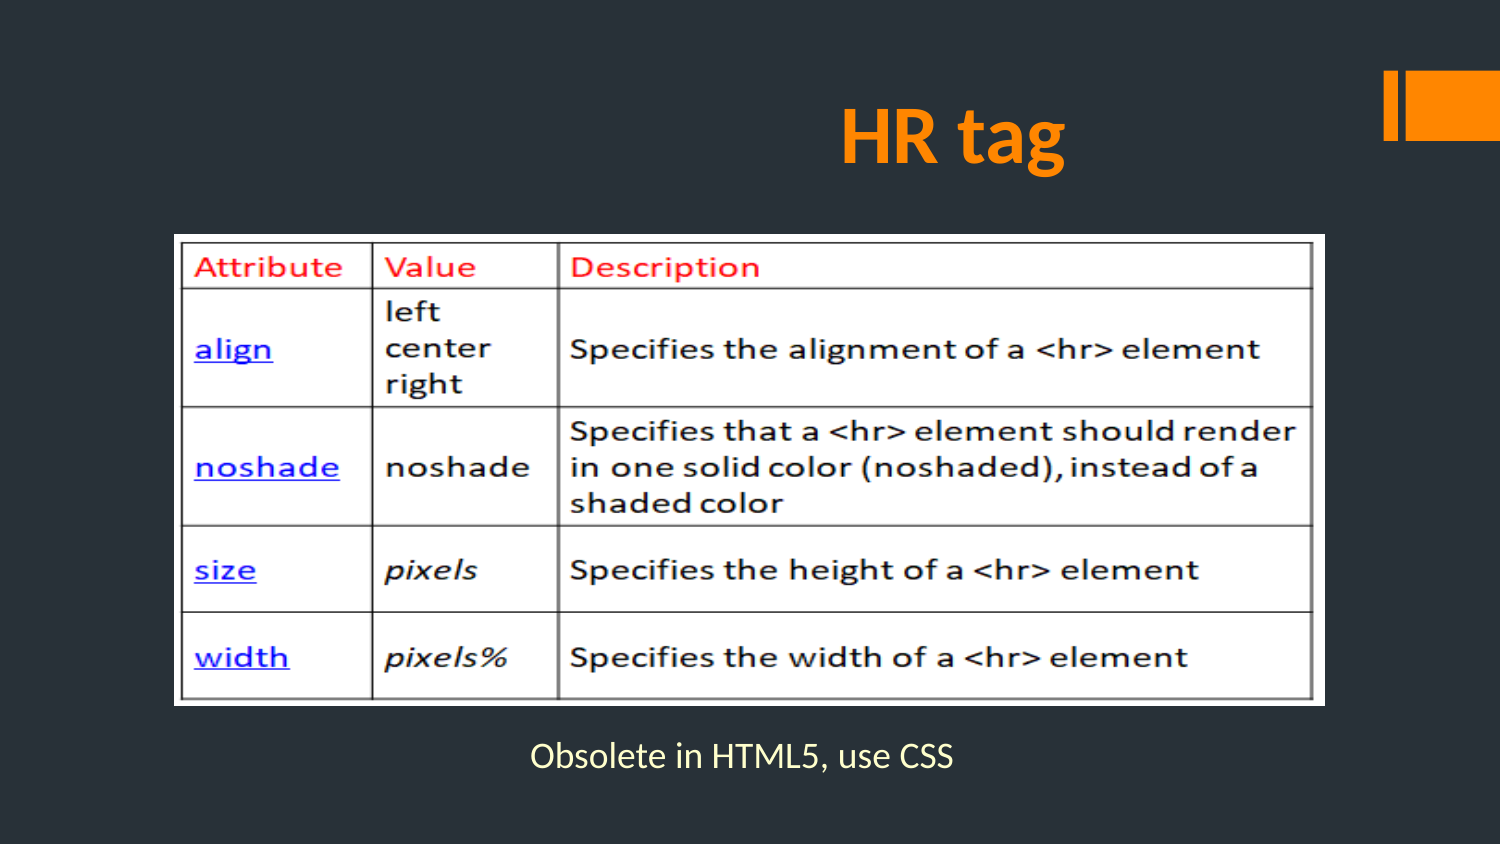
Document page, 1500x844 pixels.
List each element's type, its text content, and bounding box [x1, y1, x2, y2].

text_box Obsolete in HTML5, use CSS [515, 723, 970, 783]
picture [174, 233, 1325, 706]
title HR tag [825, 46, 1325, 188]
